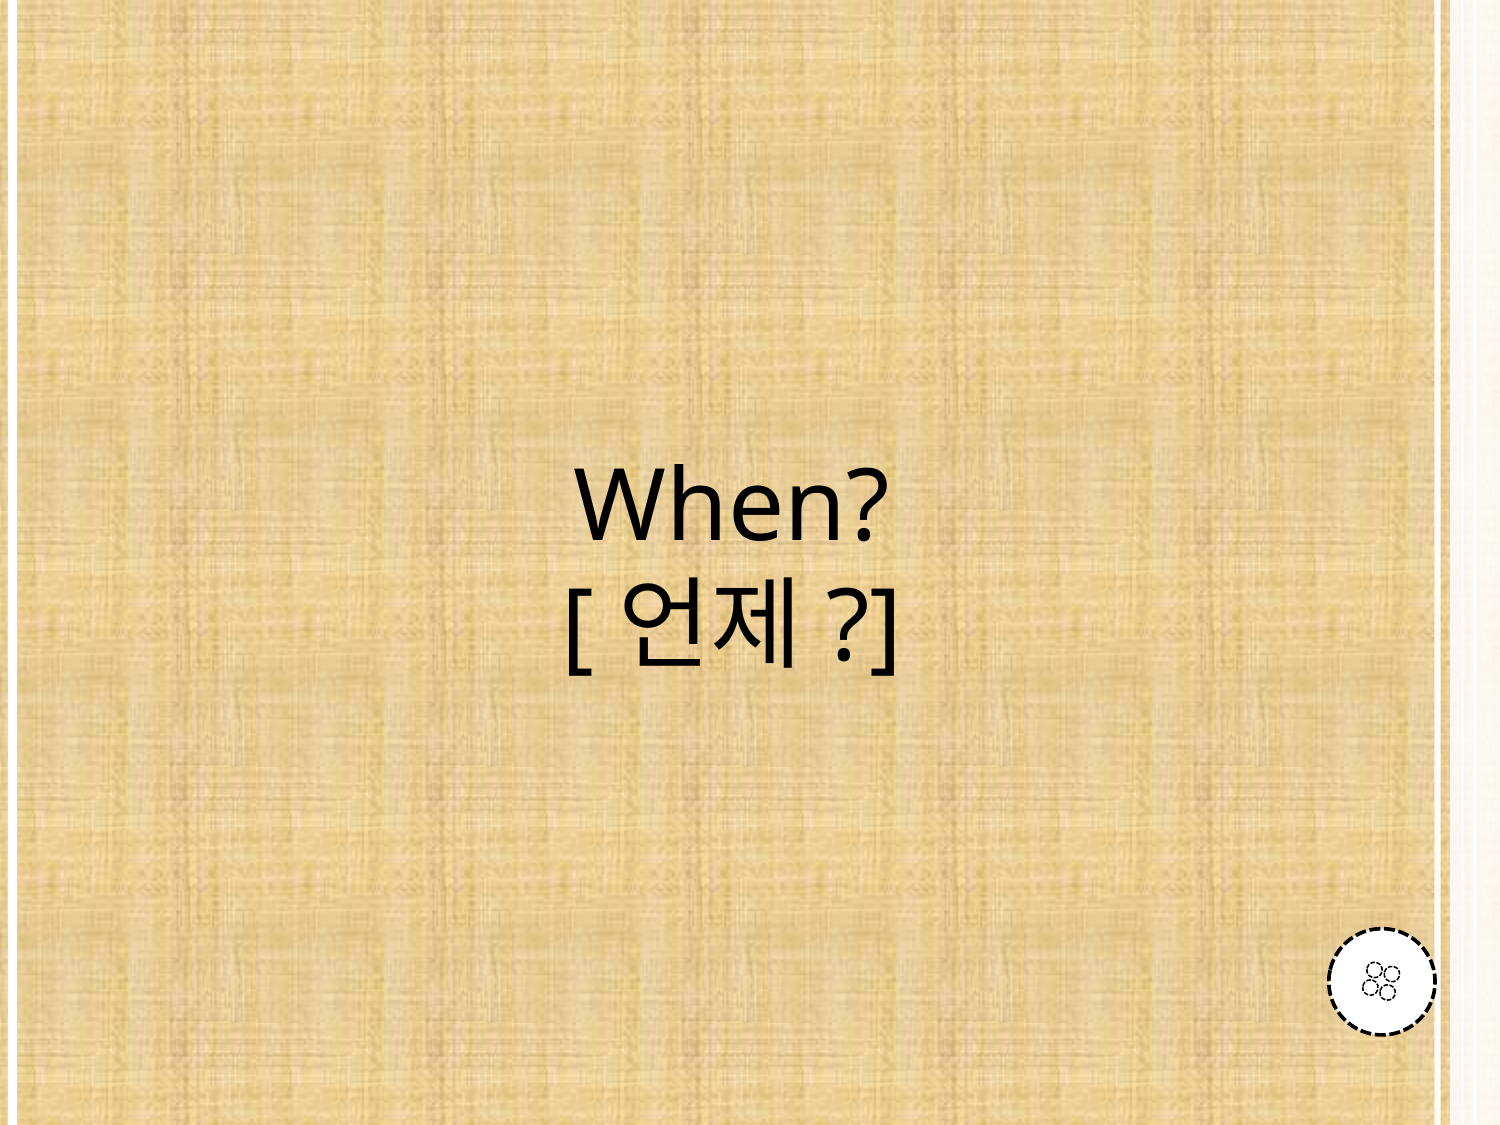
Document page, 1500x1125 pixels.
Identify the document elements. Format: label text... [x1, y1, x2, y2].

text_box When? [언제?] [454, 433, 1010, 689]
picture [0, 0, 7, 1125]
picture [18, 0, 1434, 1125]
picture [1441, 0, 1449, 1125]
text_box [1328, 928, 1436, 1036]
